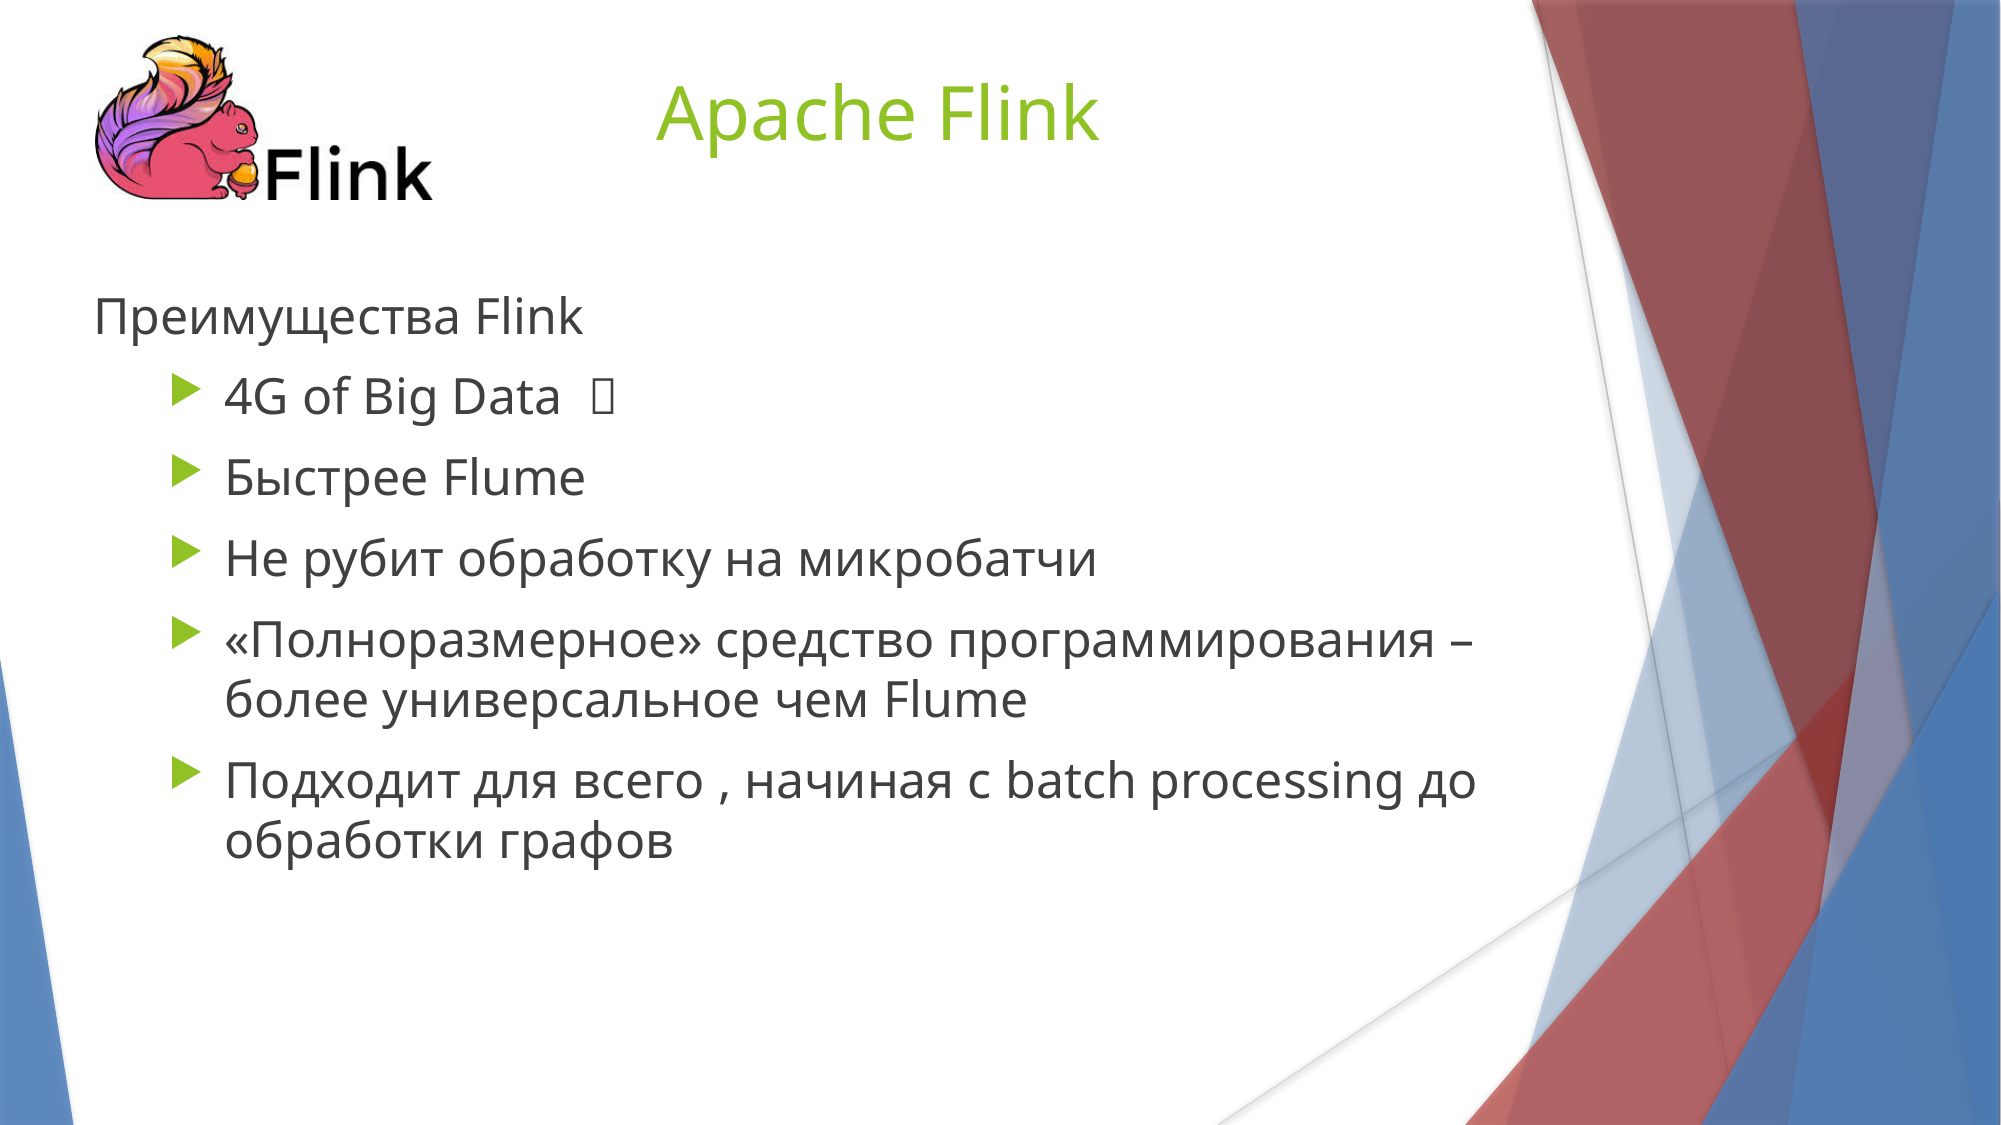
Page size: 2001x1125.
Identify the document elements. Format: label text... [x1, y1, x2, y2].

text_box Преимущества Flink 4G of Big Data  Быстрее Flume Не рубит обработку на микробатчи «Полноразмерное» средство программирования – более универсальное чем Flume Подходит для всего , начиная с batch processing до обработки графов [78, 276, 1572, 942]
picture [95, 34, 433, 201]
text_box Apache Flink [437, 58, 1584, 177]
